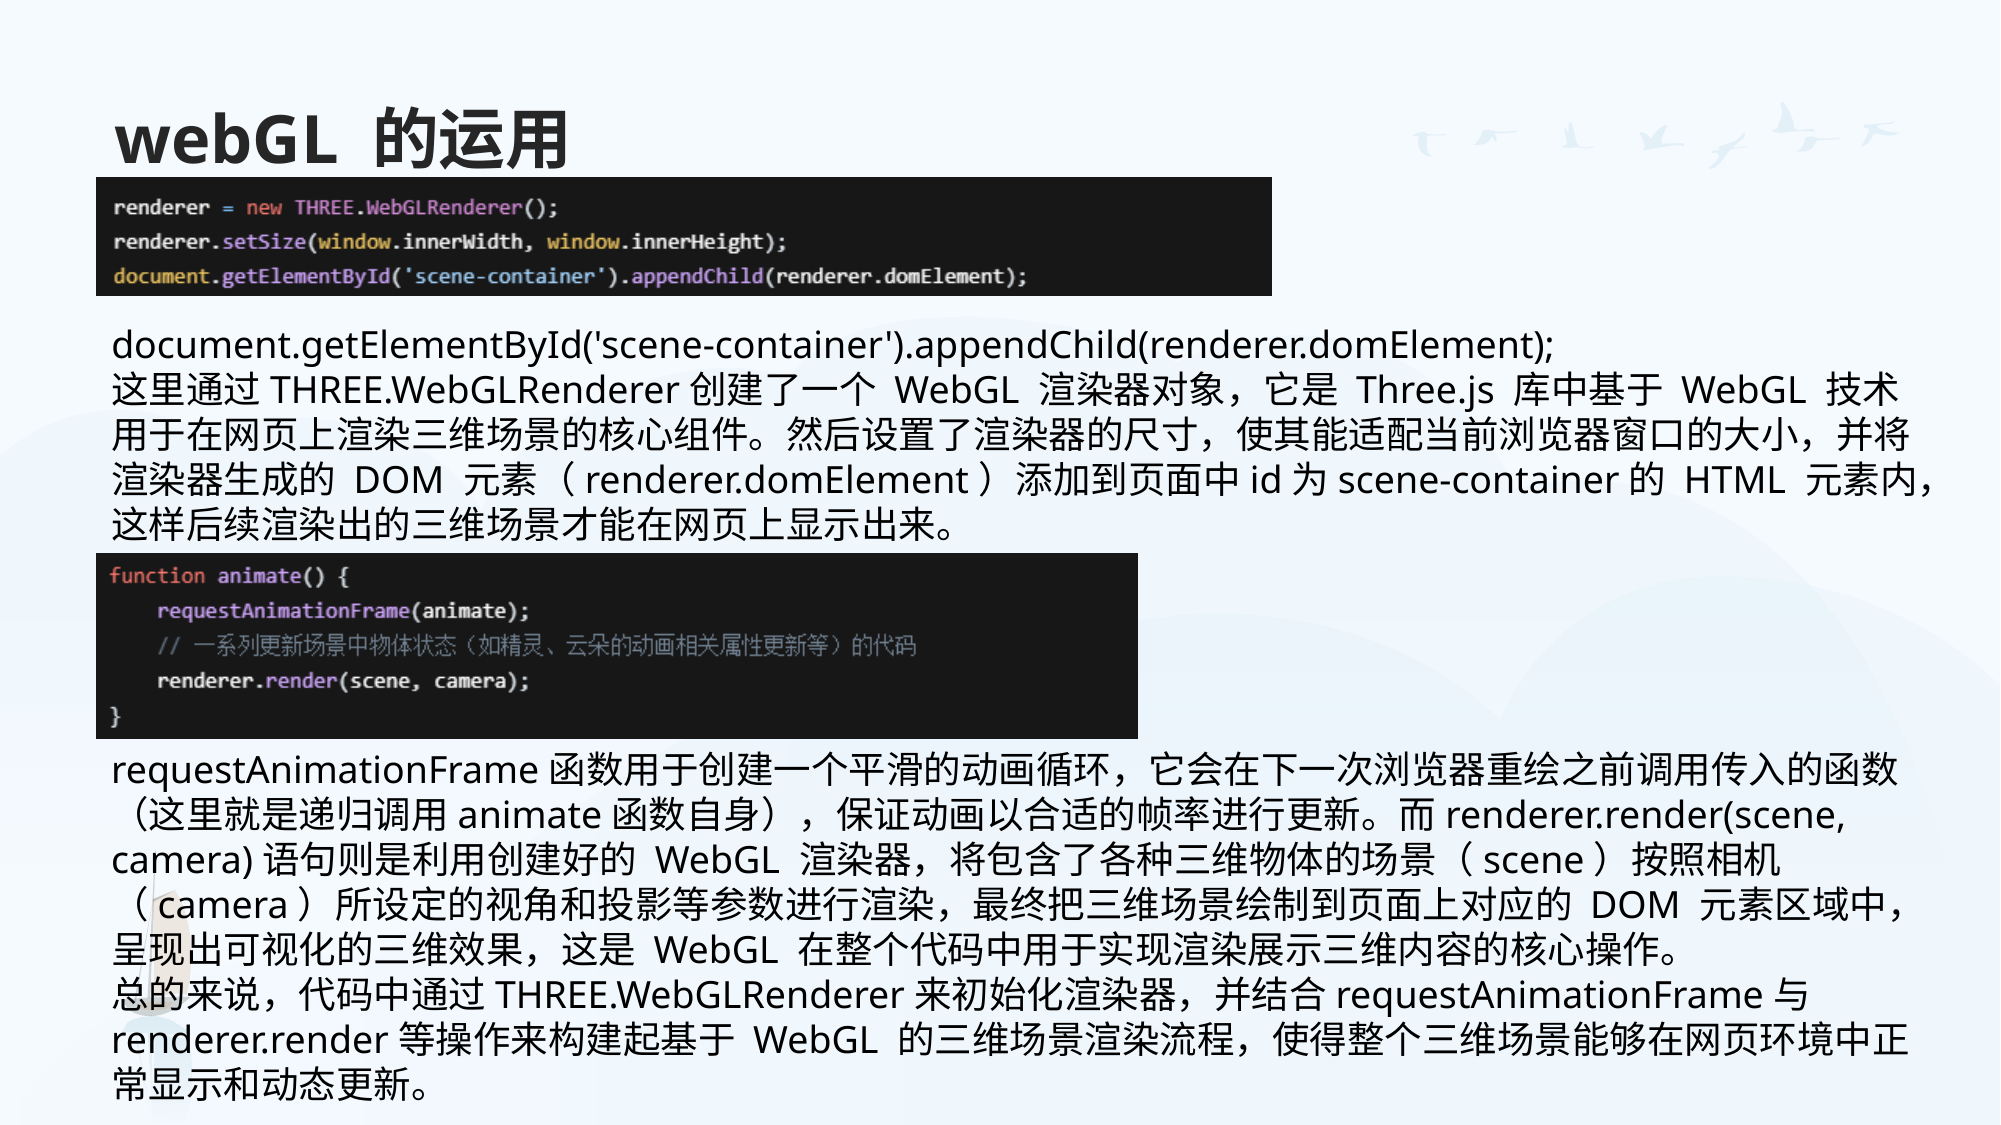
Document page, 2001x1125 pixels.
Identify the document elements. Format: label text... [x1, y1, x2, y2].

title webGL 的运用 [114, 59, 1886, 178]
text_box requestAnimationFrame函数用于创建一个平滑的动画循环，它会在下一次浏览器重绘之前调用传入的函数（这里就是递归调用animate函数自身），保证动画以合适的帧率进行更新。而renderer.render(scene, camera)语句则是利用创建好的 WebGL 渲染器，将包含了各种三维物体的场景（scene）按照相机（camera）所设定的视角和投影等参数进行渲染，最终把三维场景绘制到页面上对应的 DOM 元素区域中，呈现出可视化的三维效果，这是 WebGL 在整个代码中用于实现渲染展示三维内容的核心操作。 总的来说，代码中通过THREE.WebGLRenderer来初始化渲染器，并结合requestAnimationFrame与renderer.render等操作来构建起基于 WebGL 的三维场景渲染流程，使得整个三维场景能够在网页环境中正常显示和动态更新。 [96, 738, 1942, 1125]
text_box document.getElementById('scene-container').appendChild(renderer.domElement); 这里通过THREE.WebGLRenderer创建了一个 WebGL 渲染器对象，它是 Three.js 库中基于 WebGL 技术用于在网页上渲染三维场景的核心组件。然后设置了渲染器的尺寸，使其能适配当前浏览器窗口的大小，并将渲染器生成的 DOM 元素（renderer.domElement）添加到页面中id为scene-container的 HTML 元素内，这样后续渲染出的三维场景才能在网页上显示出来。 [96, 313, 1945, 537]
picture [96, 177, 1272, 296]
picture [96, 553, 1138, 739]
